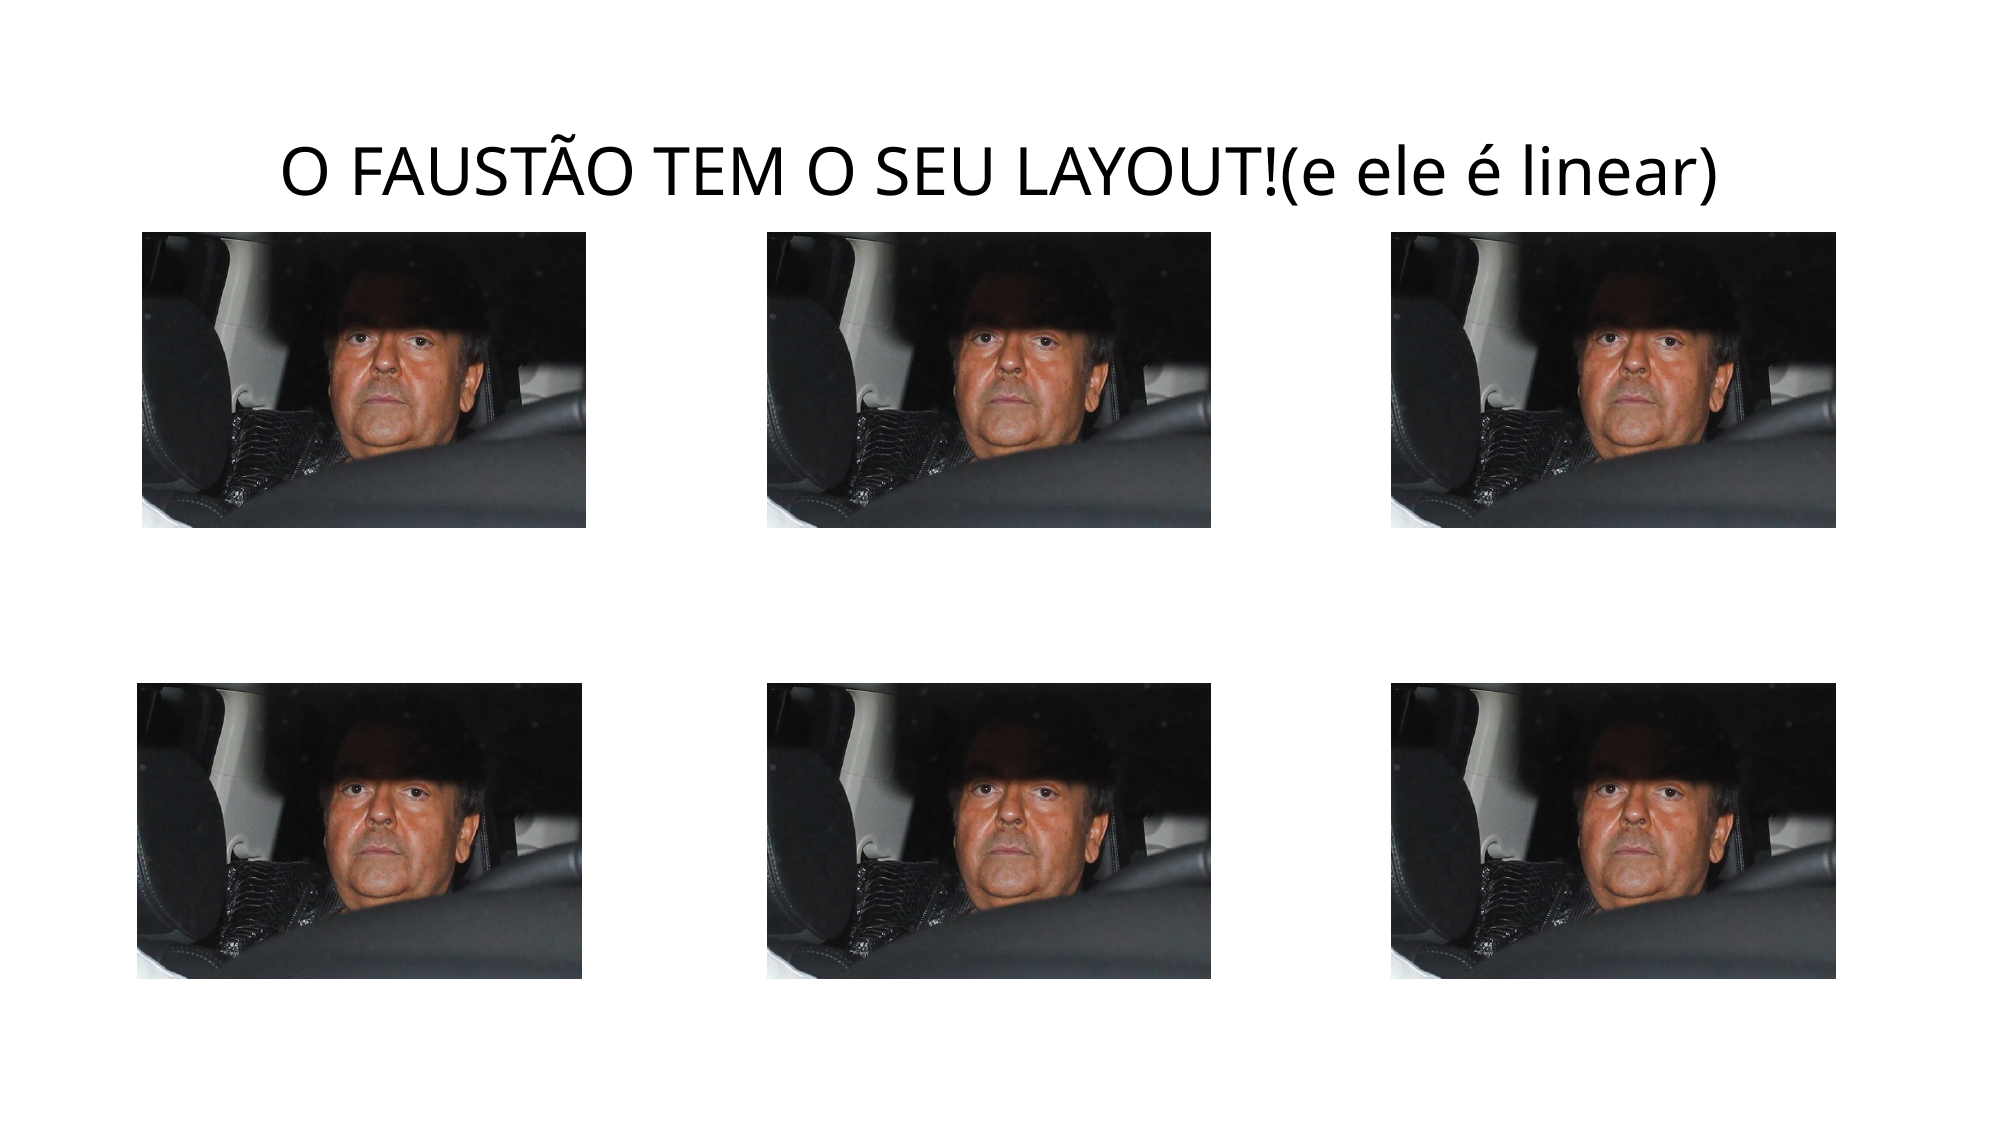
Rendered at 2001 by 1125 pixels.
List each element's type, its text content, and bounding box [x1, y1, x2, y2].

picture [1391, 232, 1836, 528]
picture [1391, 682, 1836, 979]
picture [142, 232, 587, 528]
picture [766, 682, 1211, 979]
text_box O FAUSTÃO TEM O SEU LAYOUT!(e ele é linear) [137, 59, 1863, 277]
picture [766, 232, 1211, 528]
picture [137, 682, 582, 979]
